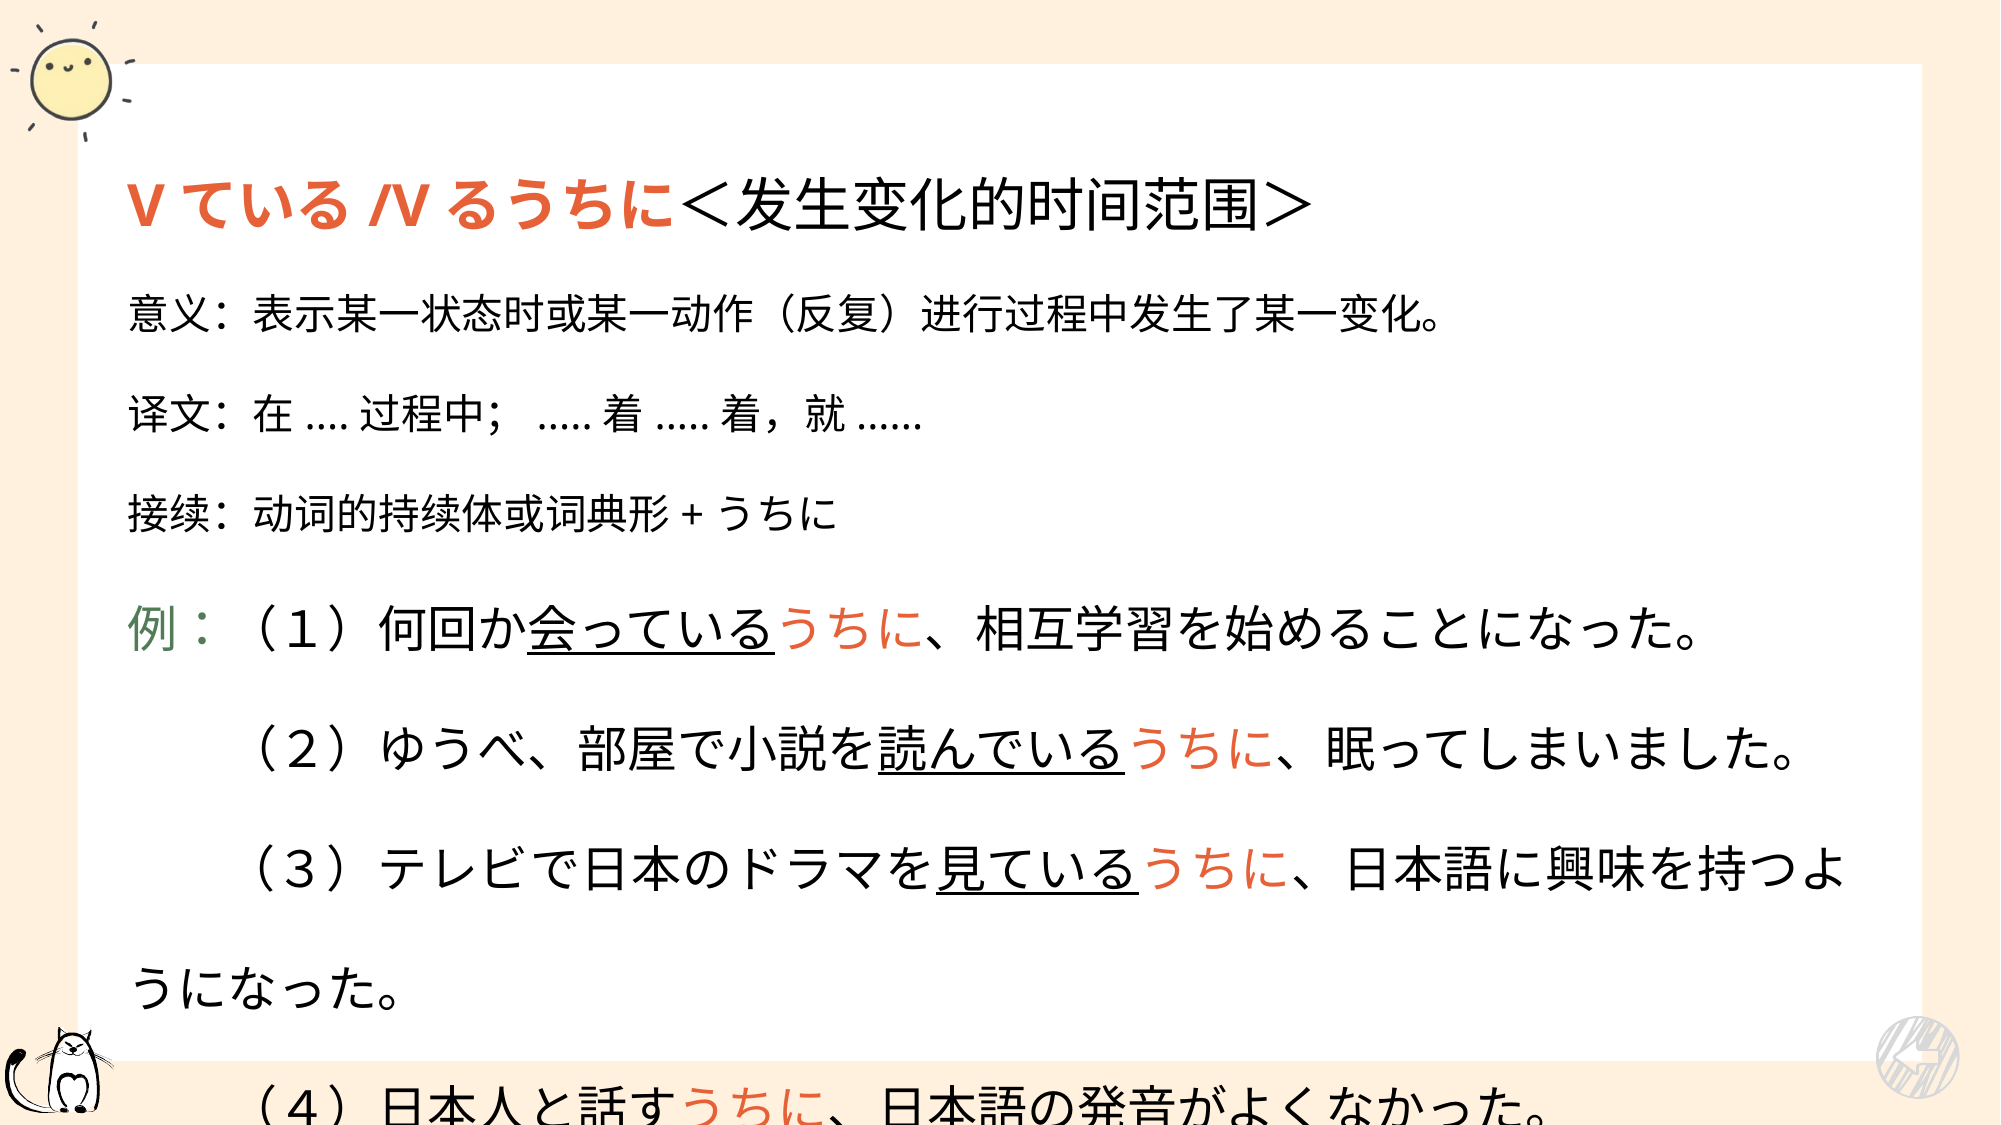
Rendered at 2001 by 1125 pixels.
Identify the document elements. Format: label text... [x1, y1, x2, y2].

picture [0, 0, 162, 155]
picture [1864, 1009, 1967, 1112]
text_box Vている/Vるうちに＜发生变化的时间范围＞ 意义：表示某一状态时或某一动作（反复）进行过程中发生了某一变化。 译文：在....过程中；.....着.....着，就...... 接续：动词的持续体或词典形+うちに 例：（１）何回か会っているうちに、相互学習を始めることになった。 （２）ゆうべ、部屋で小説を読んでいるうちに、眠ってしまいました。 （３）テレビで日本のドラマを見ているうちに、日本語に興味を持つようになった。 （４）日本人と話すうちに、日本語の発音がよくなかった。 [112, 90, 1865, 1125]
